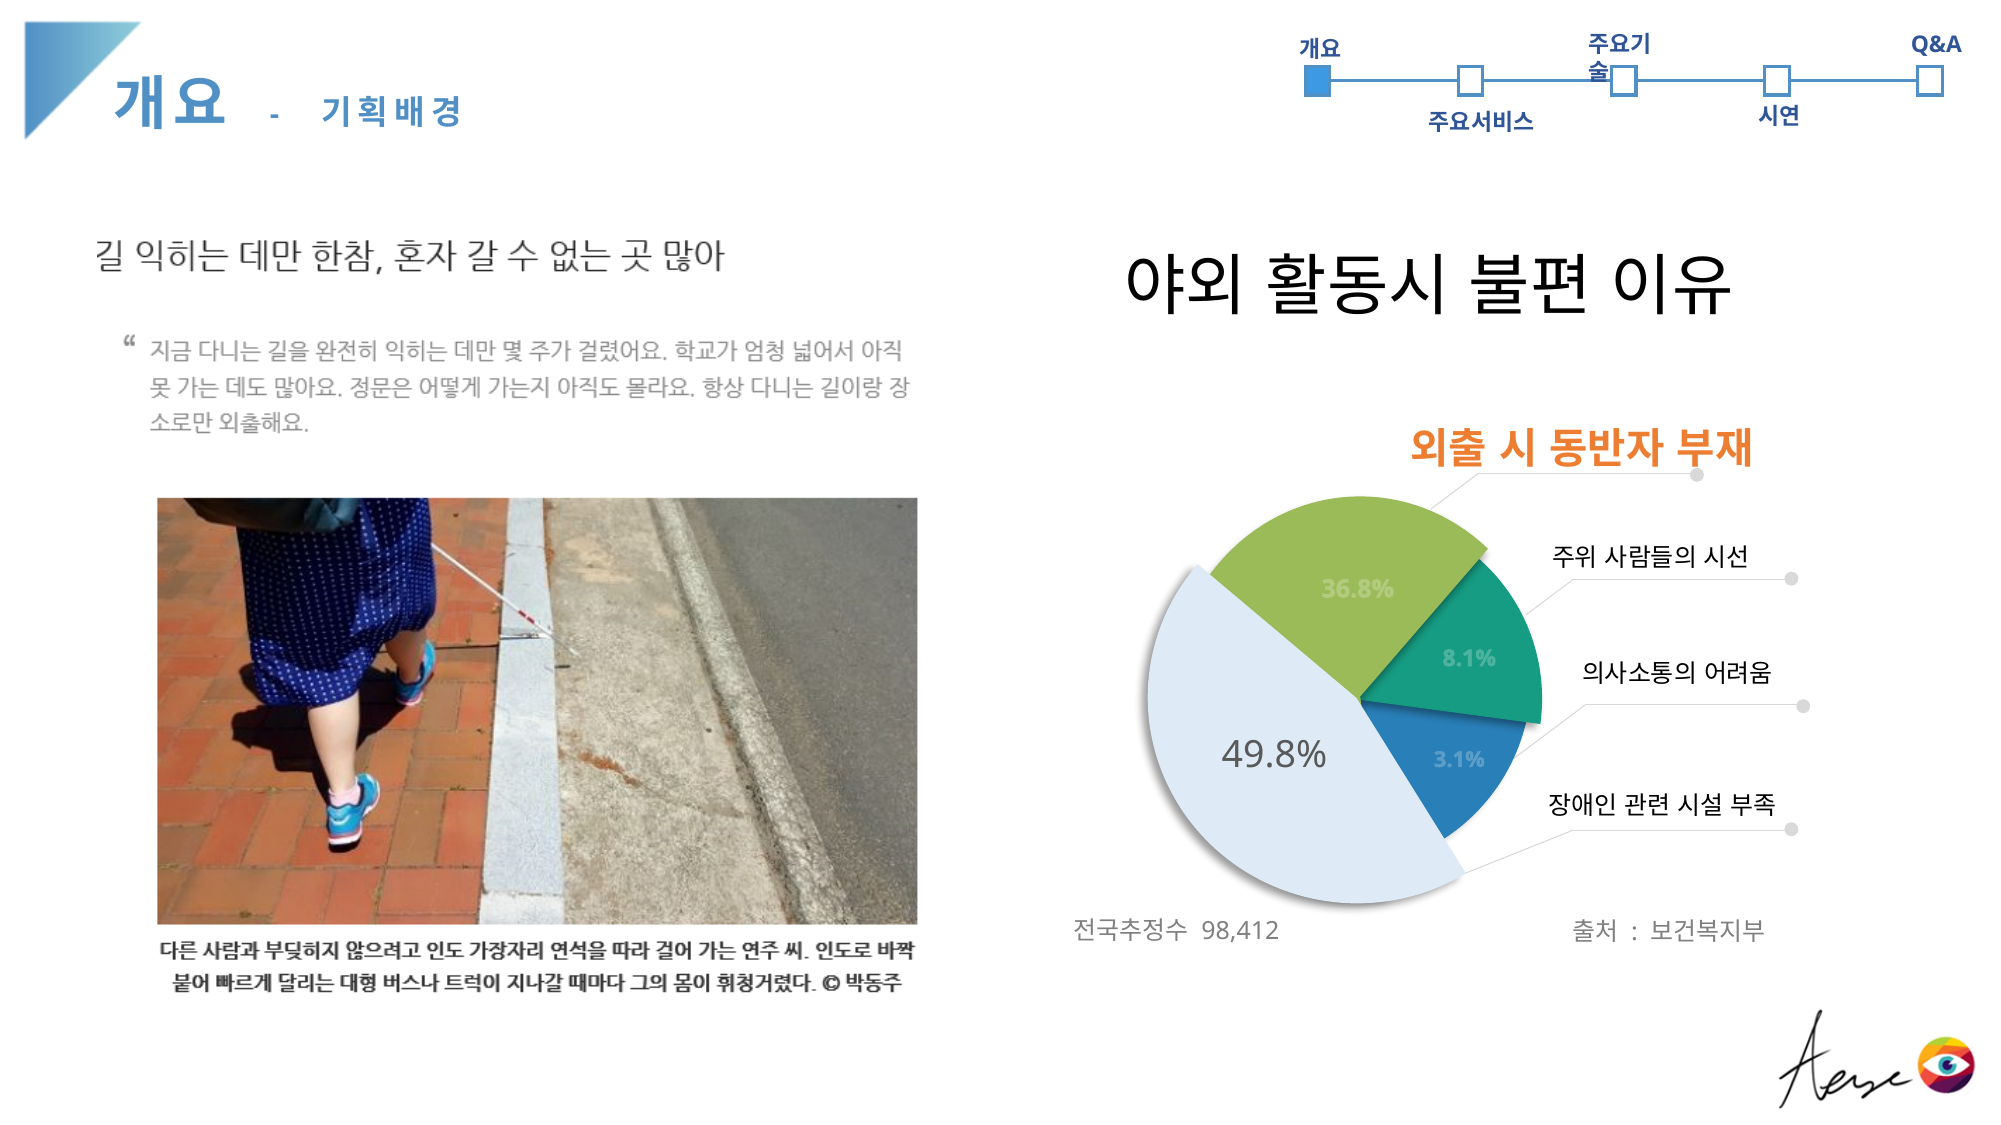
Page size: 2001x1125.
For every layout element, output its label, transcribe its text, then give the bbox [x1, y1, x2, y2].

picture [97, 225, 964, 1005]
picture [1735, 1006, 2000, 1112]
text_box 외출 시 동반자 부재 [1168, 414, 1996, 468]
text_box 야외 활동시 불편 이유 [964, 235, 2000, 331]
text_box Q&A [1943, 22, 2000, 65]
text_box 개요 - 기획배경 [98, 58, 542, 144]
text_box [26, 23, 140, 137]
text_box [1284, 22, 1943, 144]
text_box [964, 468, 2000, 954]
